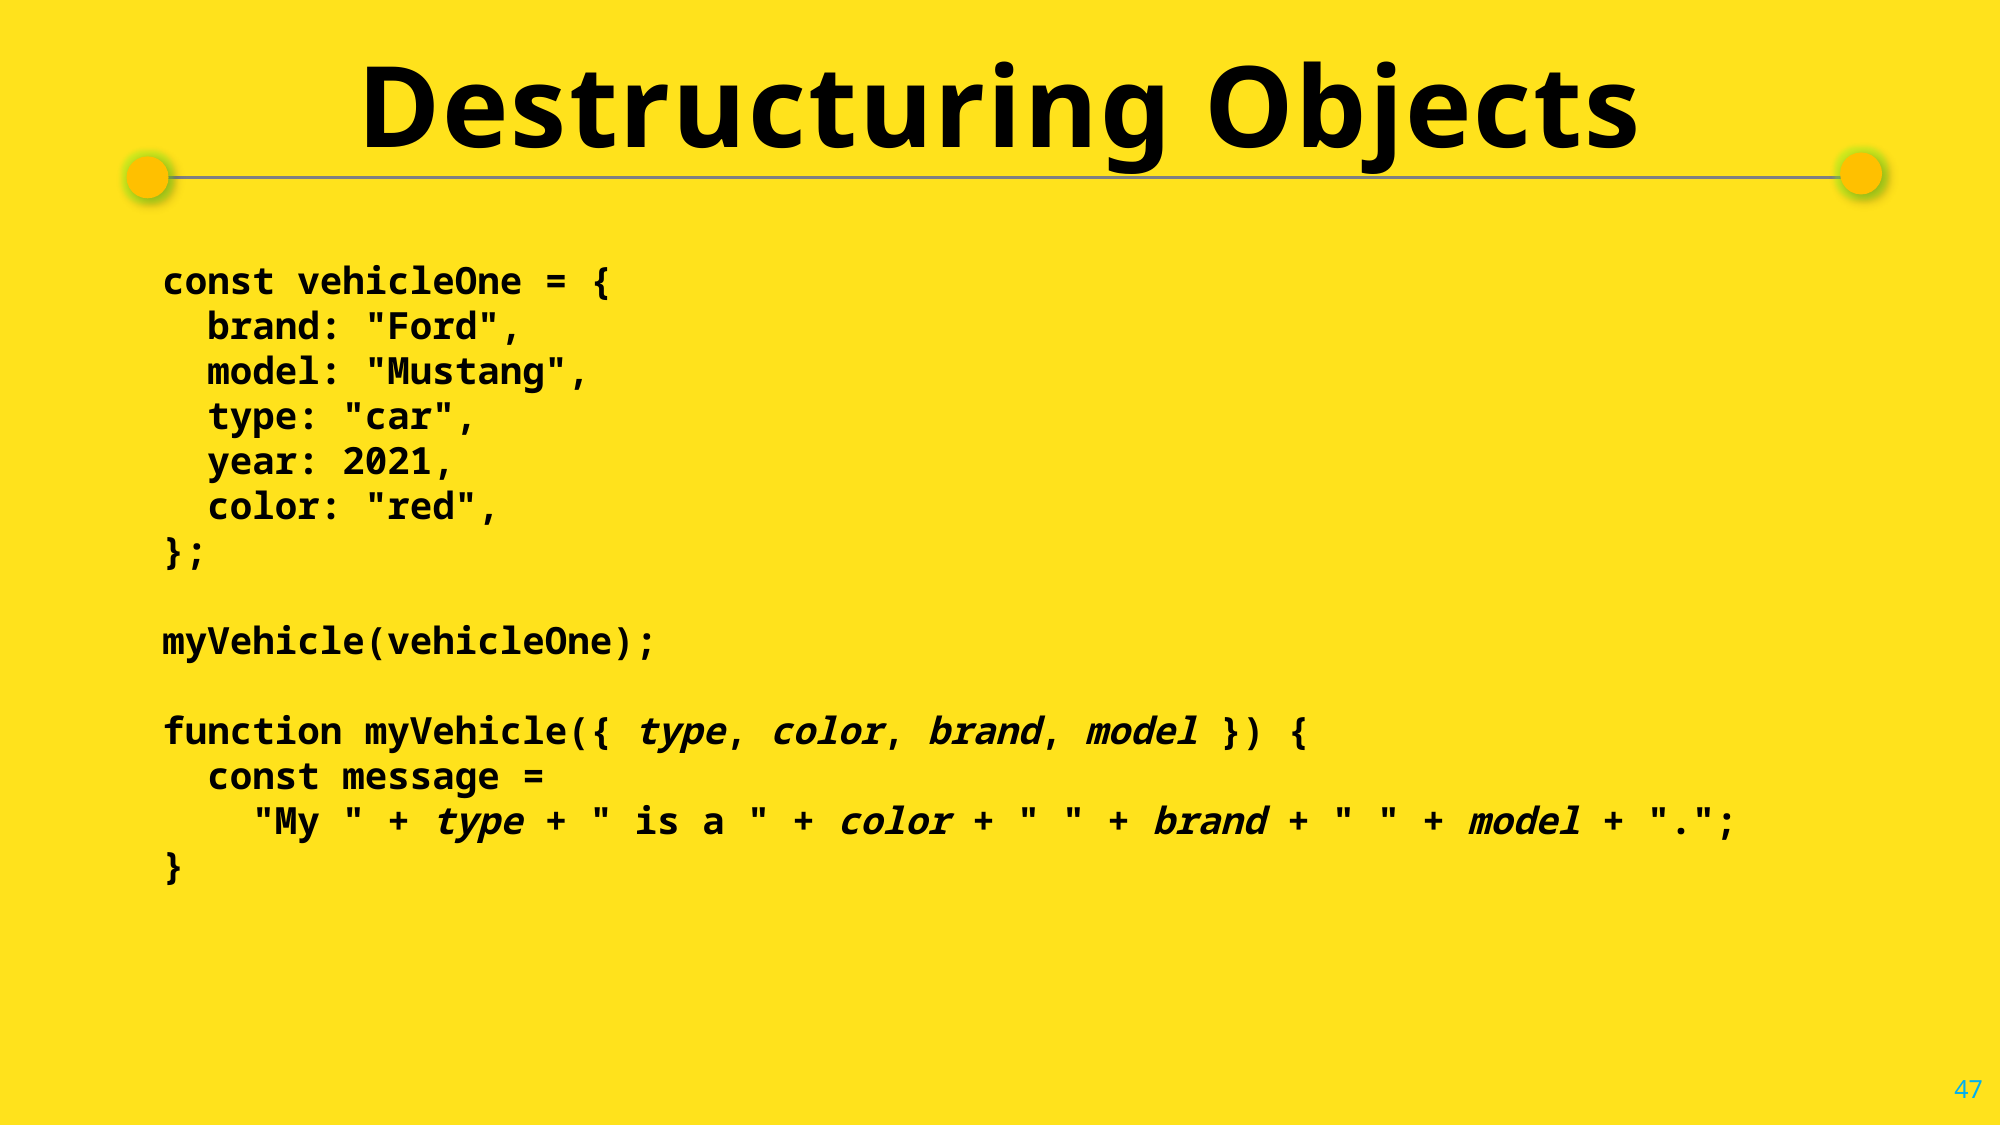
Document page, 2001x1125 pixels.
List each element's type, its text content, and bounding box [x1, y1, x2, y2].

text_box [126, 152, 1883, 199]
title Destructuring Objects [277, 42, 1723, 152]
slide_number 47 [1927, 1060, 1998, 1121]
text_box const vehicleOne = { brand: "Ford", model: "Mustang", type: "car", year: 2021, color: "red", }; myVehicle(vehicleOne); function myVehicle({ type, color, brand, model }) { const message = "My " + type + " is a " + color + " " + brand + " " + model + "."; } [147, 249, 1927, 985]
